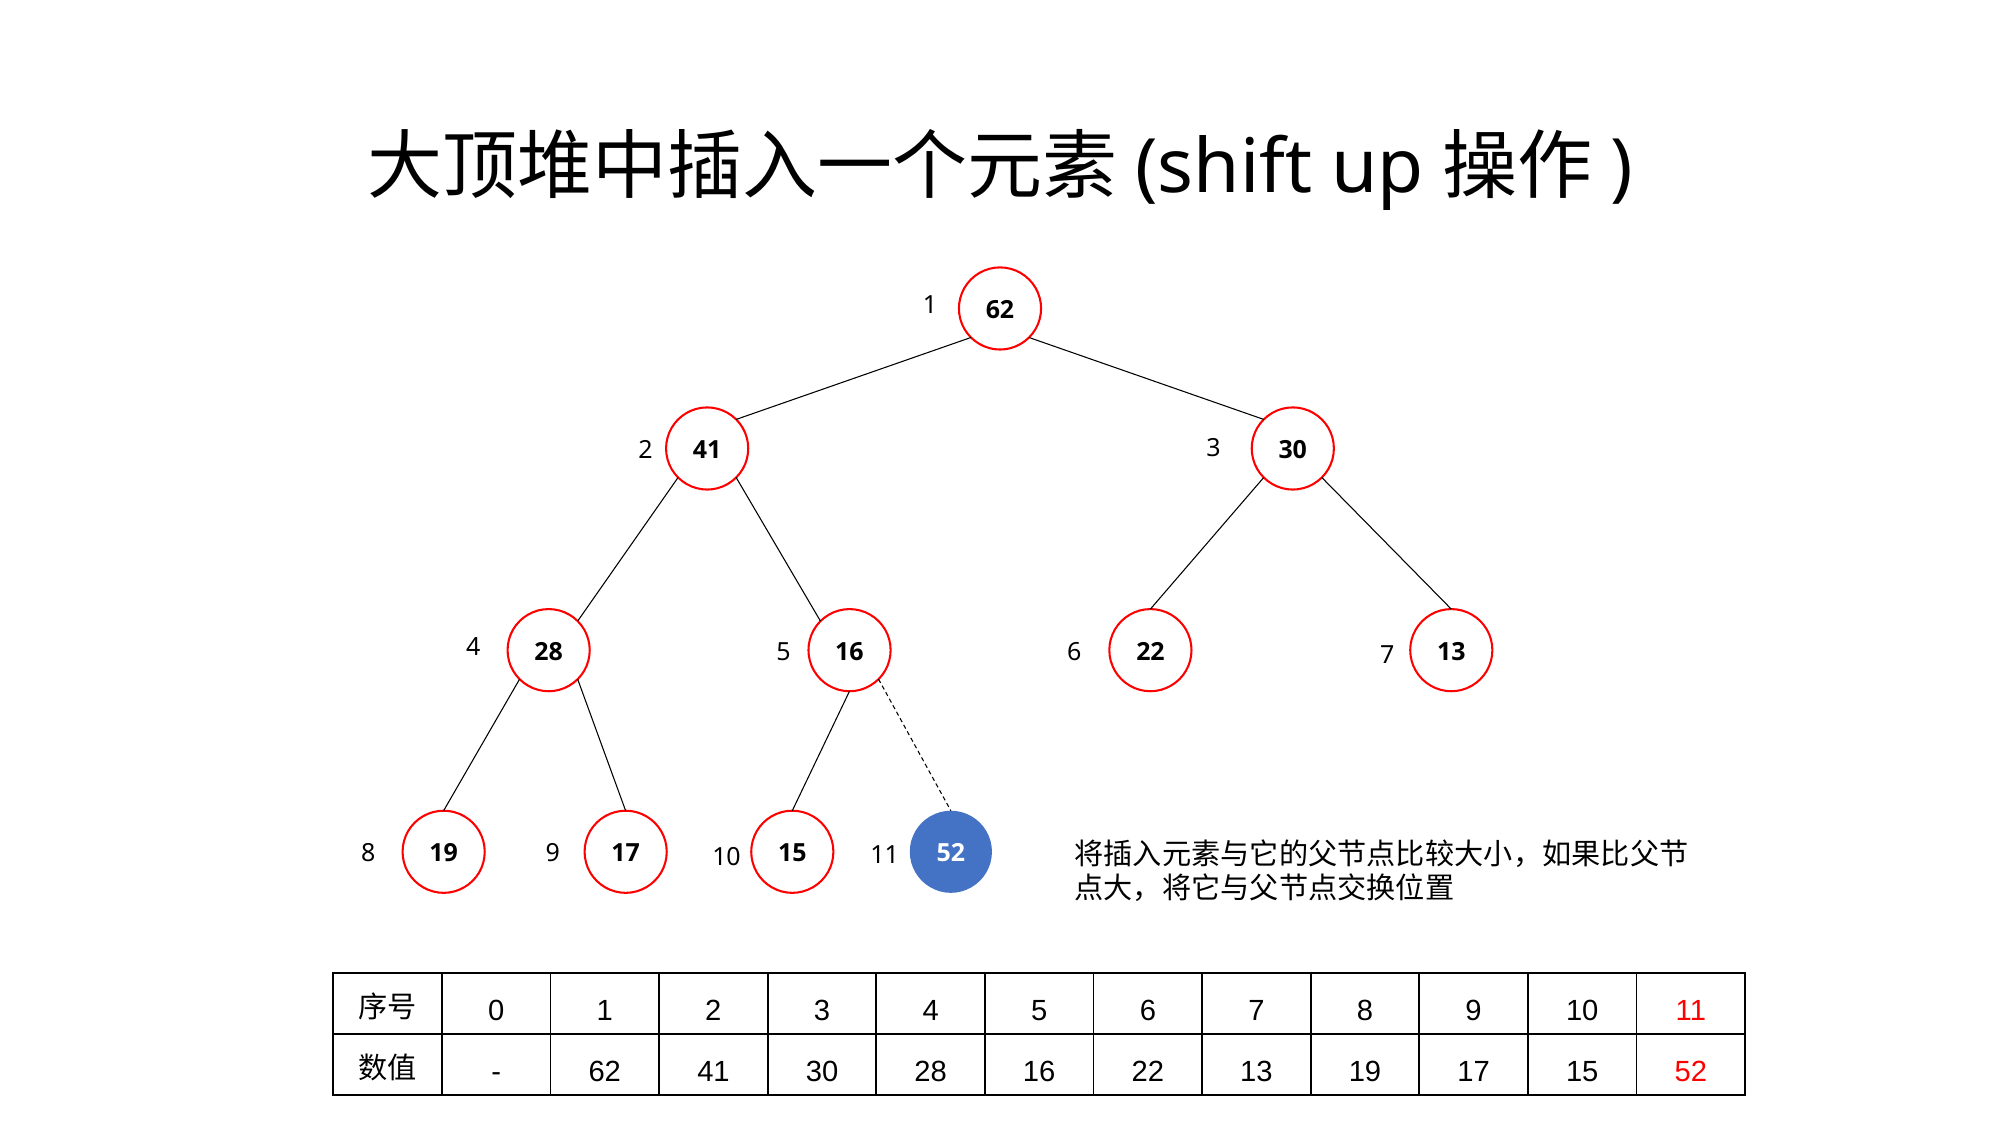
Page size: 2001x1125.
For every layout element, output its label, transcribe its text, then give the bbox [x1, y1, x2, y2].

text_box 8 [345, 826, 390, 877]
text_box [1321, 477, 1452, 610]
table_header 1 [551, 974, 658, 1033]
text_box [443, 679, 520, 811]
text_box 1 [907, 278, 951, 329]
text_box 将插入元素与它的父节点比较大小，如果比父节点大，将它与父节点交换位置 [1059, 827, 1715, 913]
table_cell 28 [877, 1035, 984, 1094]
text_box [736, 337, 971, 420]
table_header 4 [877, 974, 984, 1033]
table_header 5 [986, 974, 1093, 1033]
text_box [736, 477, 821, 621]
table_header 10 [1529, 974, 1636, 1033]
table_cell - [443, 1035, 550, 1094]
text_box 52 [921, 809, 993, 894]
table_cell 30 [769, 1035, 875, 1094]
table_header 6 [1094, 974, 1201, 1033]
text_box 2 [623, 423, 666, 474]
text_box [402, 810, 834, 893]
title 大顶堆中插入一个元素(shift up操作) [137, 59, 1863, 278]
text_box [577, 679, 626, 811]
table_header 9 [1420, 974, 1527, 1033]
text_box 62 [957, 266, 1043, 351]
table_cell 52 [1637, 1035, 1744, 1094]
table_header 8 [1312, 974, 1418, 1033]
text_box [1029, 337, 1264, 420]
table_cell 17 [1420, 1035, 1527, 1094]
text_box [666, 407, 1334, 490]
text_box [577, 477, 679, 621]
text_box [507, 609, 1493, 692]
table_header 2 [660, 974, 767, 1033]
table_cell 62 [551, 1035, 658, 1094]
table_cell 数值 [334, 1035, 441, 1094]
table_cell 16 [986, 1035, 1093, 1094]
text_box 4 [450, 620, 495, 671]
table_header 7 [1203, 974, 1310, 1033]
table_cell 19 [1312, 1035, 1418, 1094]
table_header 3 [769, 974, 875, 1033]
table_cell 15 [1529, 1035, 1636, 1094]
table_cell 22 [1094, 1035, 1201, 1094]
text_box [792, 691, 850, 811]
table_cell 13 [1203, 1035, 1310, 1094]
table_header 0 [443, 974, 550, 1033]
text_box 11 [848, 820, 921, 887]
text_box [1150, 477, 1264, 610]
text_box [878, 679, 951, 811]
table_cell 41 [660, 1035, 767, 1094]
table_header 序号 [334, 974, 441, 1033]
table_header 11 [1637, 974, 1744, 1033]
